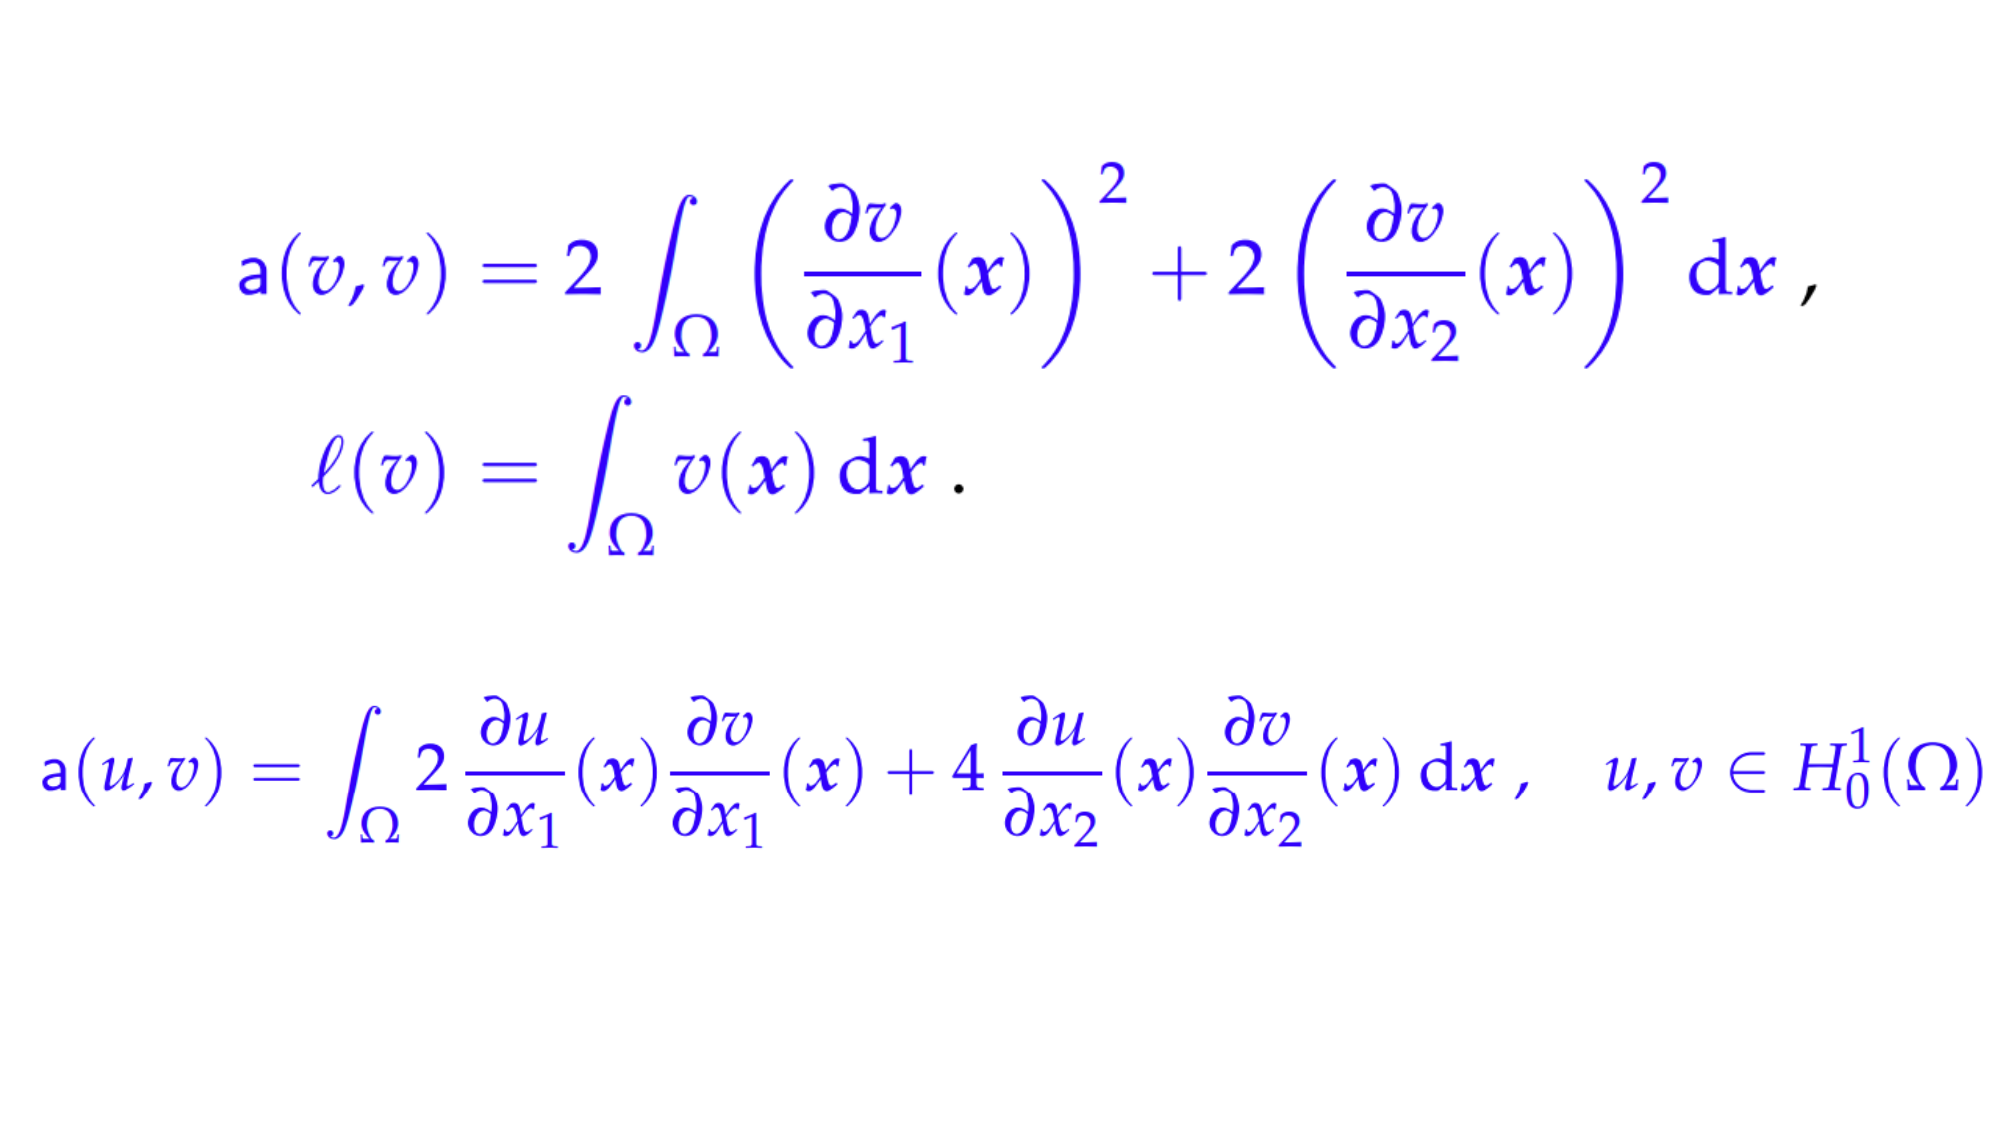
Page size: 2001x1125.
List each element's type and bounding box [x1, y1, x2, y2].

picture [0, 674, 2000, 876]
picture [154, 120, 1819, 607]
